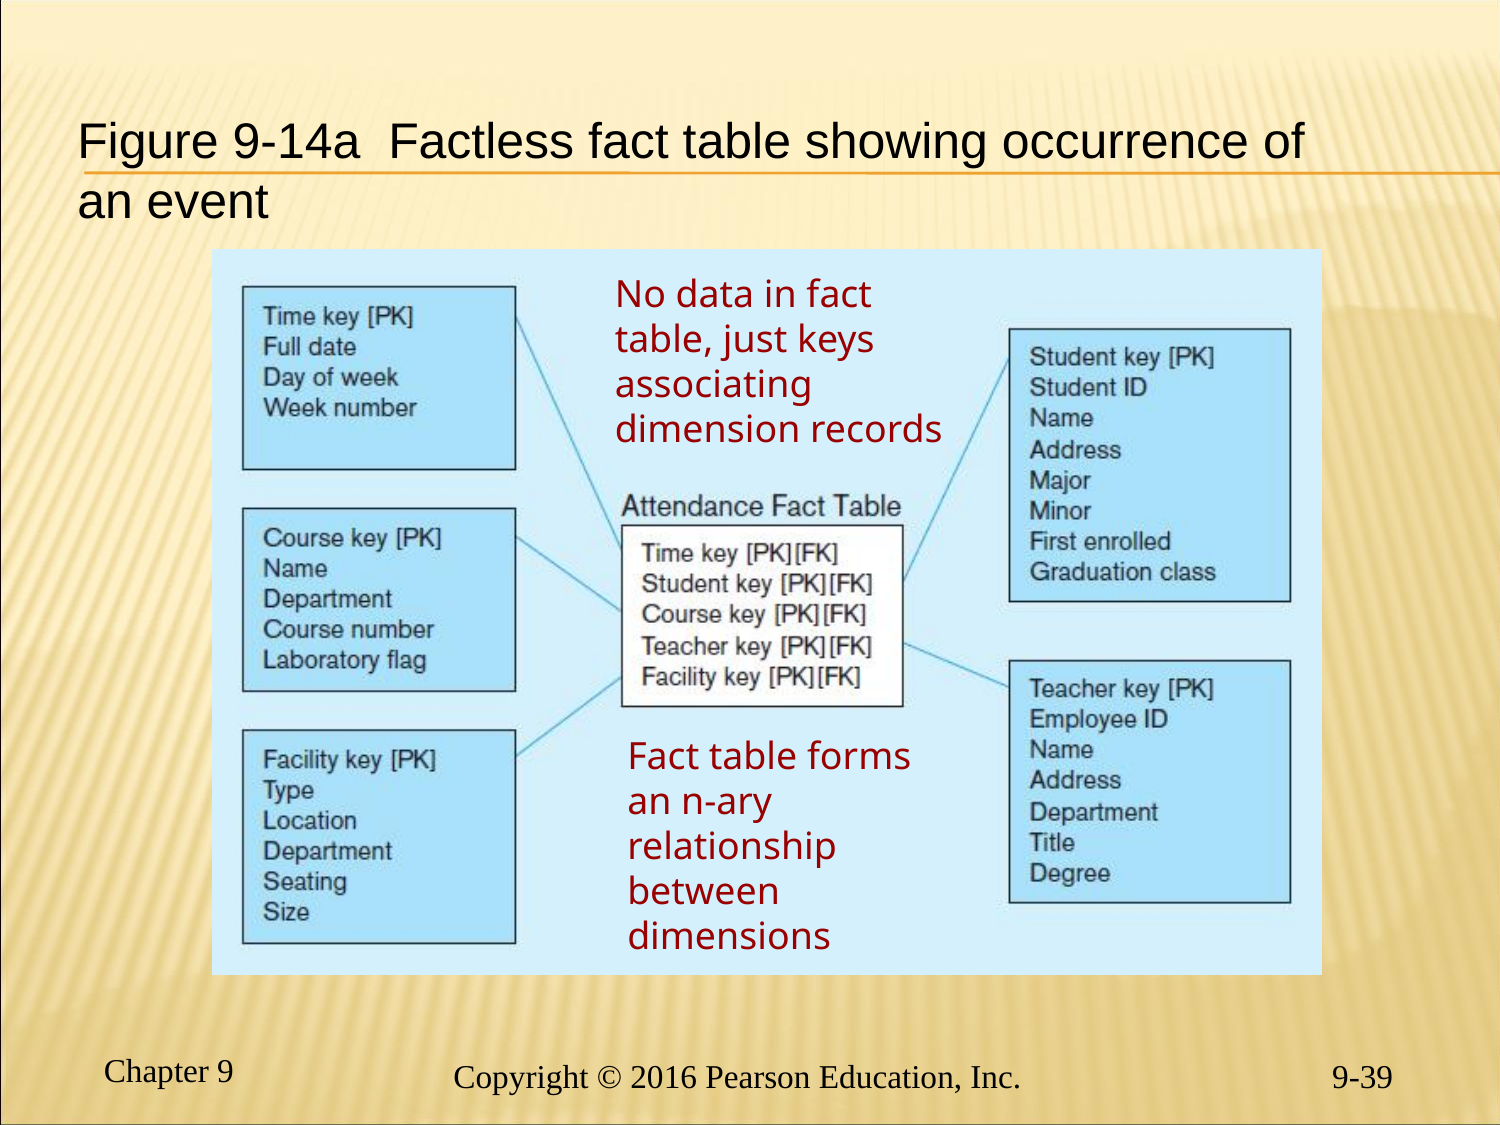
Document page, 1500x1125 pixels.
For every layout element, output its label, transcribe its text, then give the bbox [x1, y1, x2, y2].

text_box Figure 9-14a Factless fact table showing occurrence of an event [62, 101, 1375, 236]
picture [0, 0, 1500, 1125]
